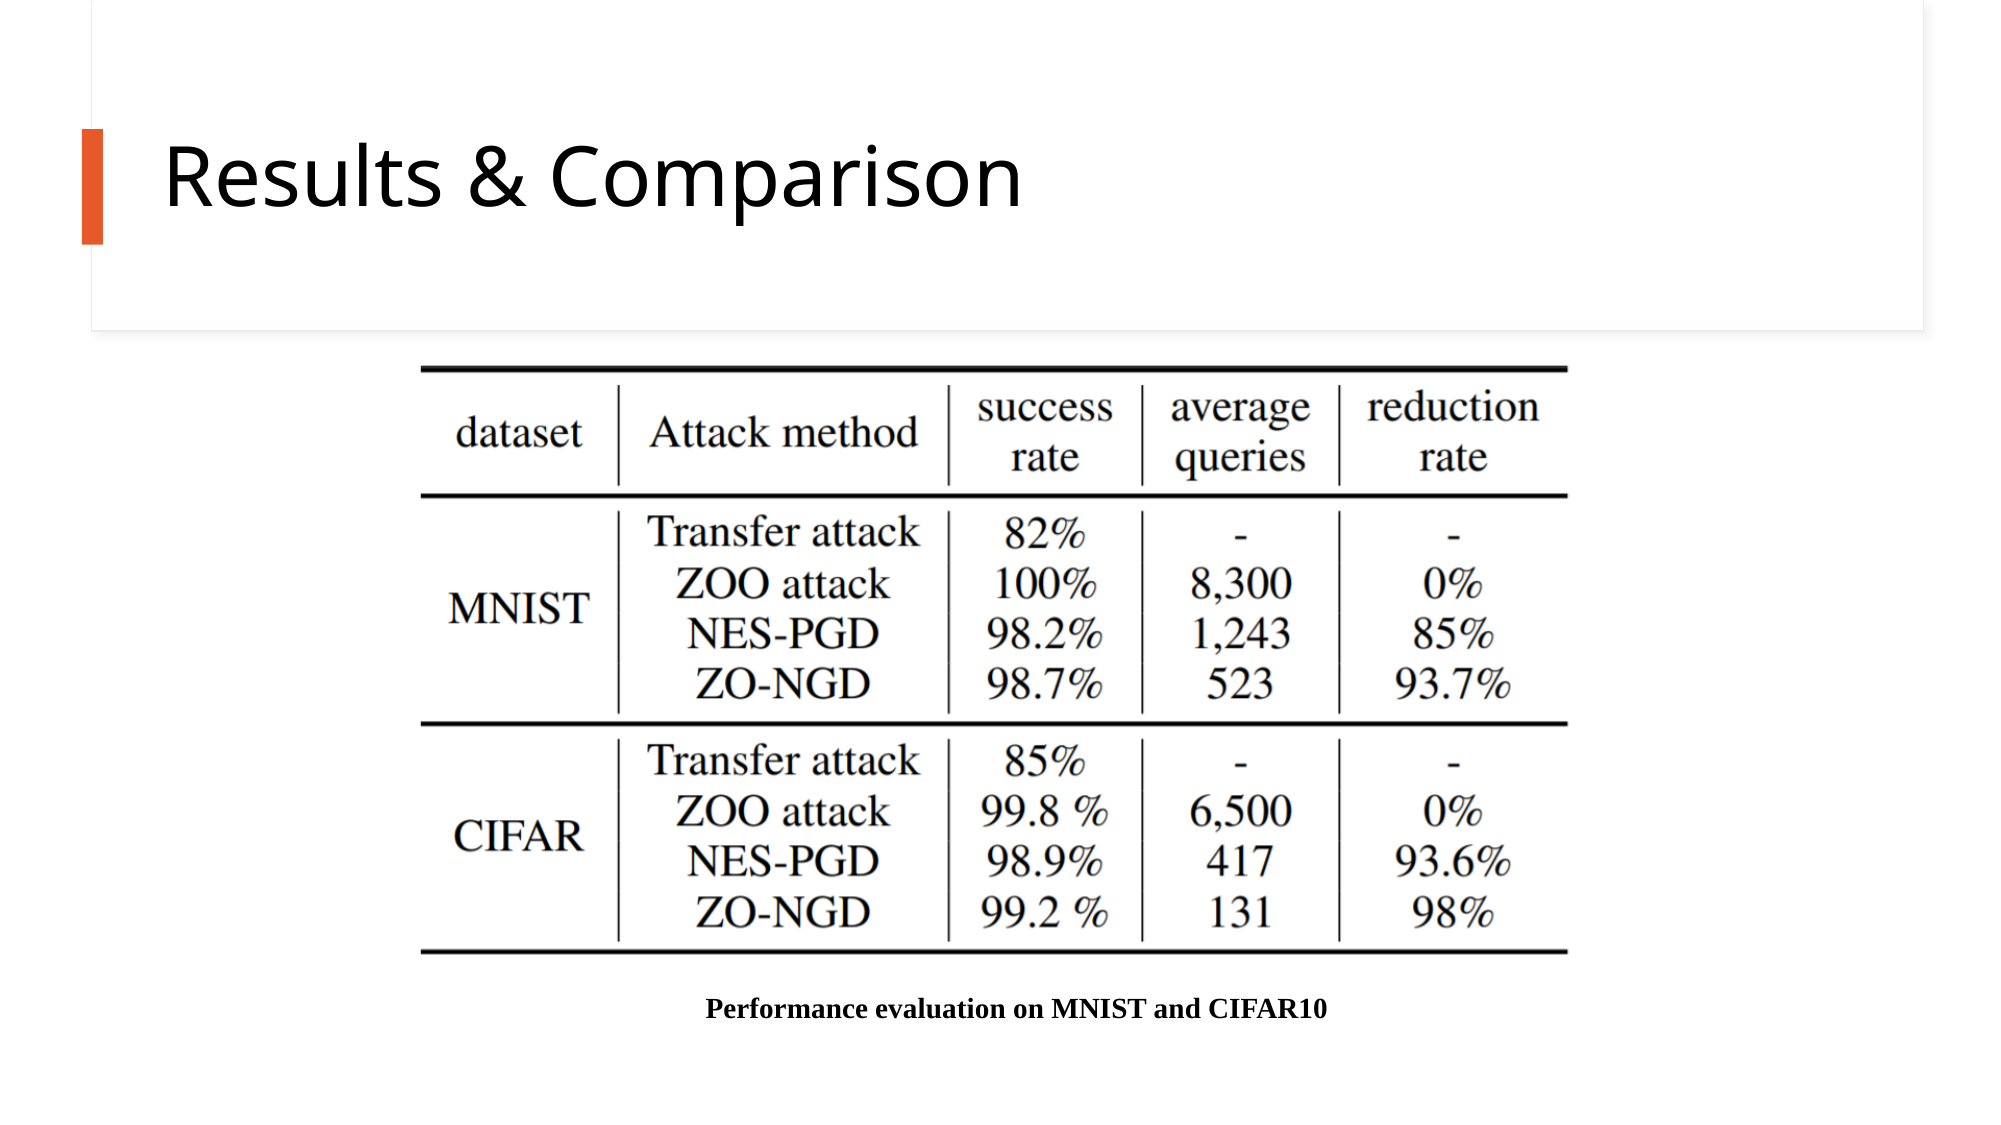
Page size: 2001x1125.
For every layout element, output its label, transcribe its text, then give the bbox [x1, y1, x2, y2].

picture [399, 362, 1585, 962]
text_box Performance evaluation on MNIST and CIFAR10 [675, 982, 1359, 1033]
title Results & Comparison [147, 66, 1203, 292]
